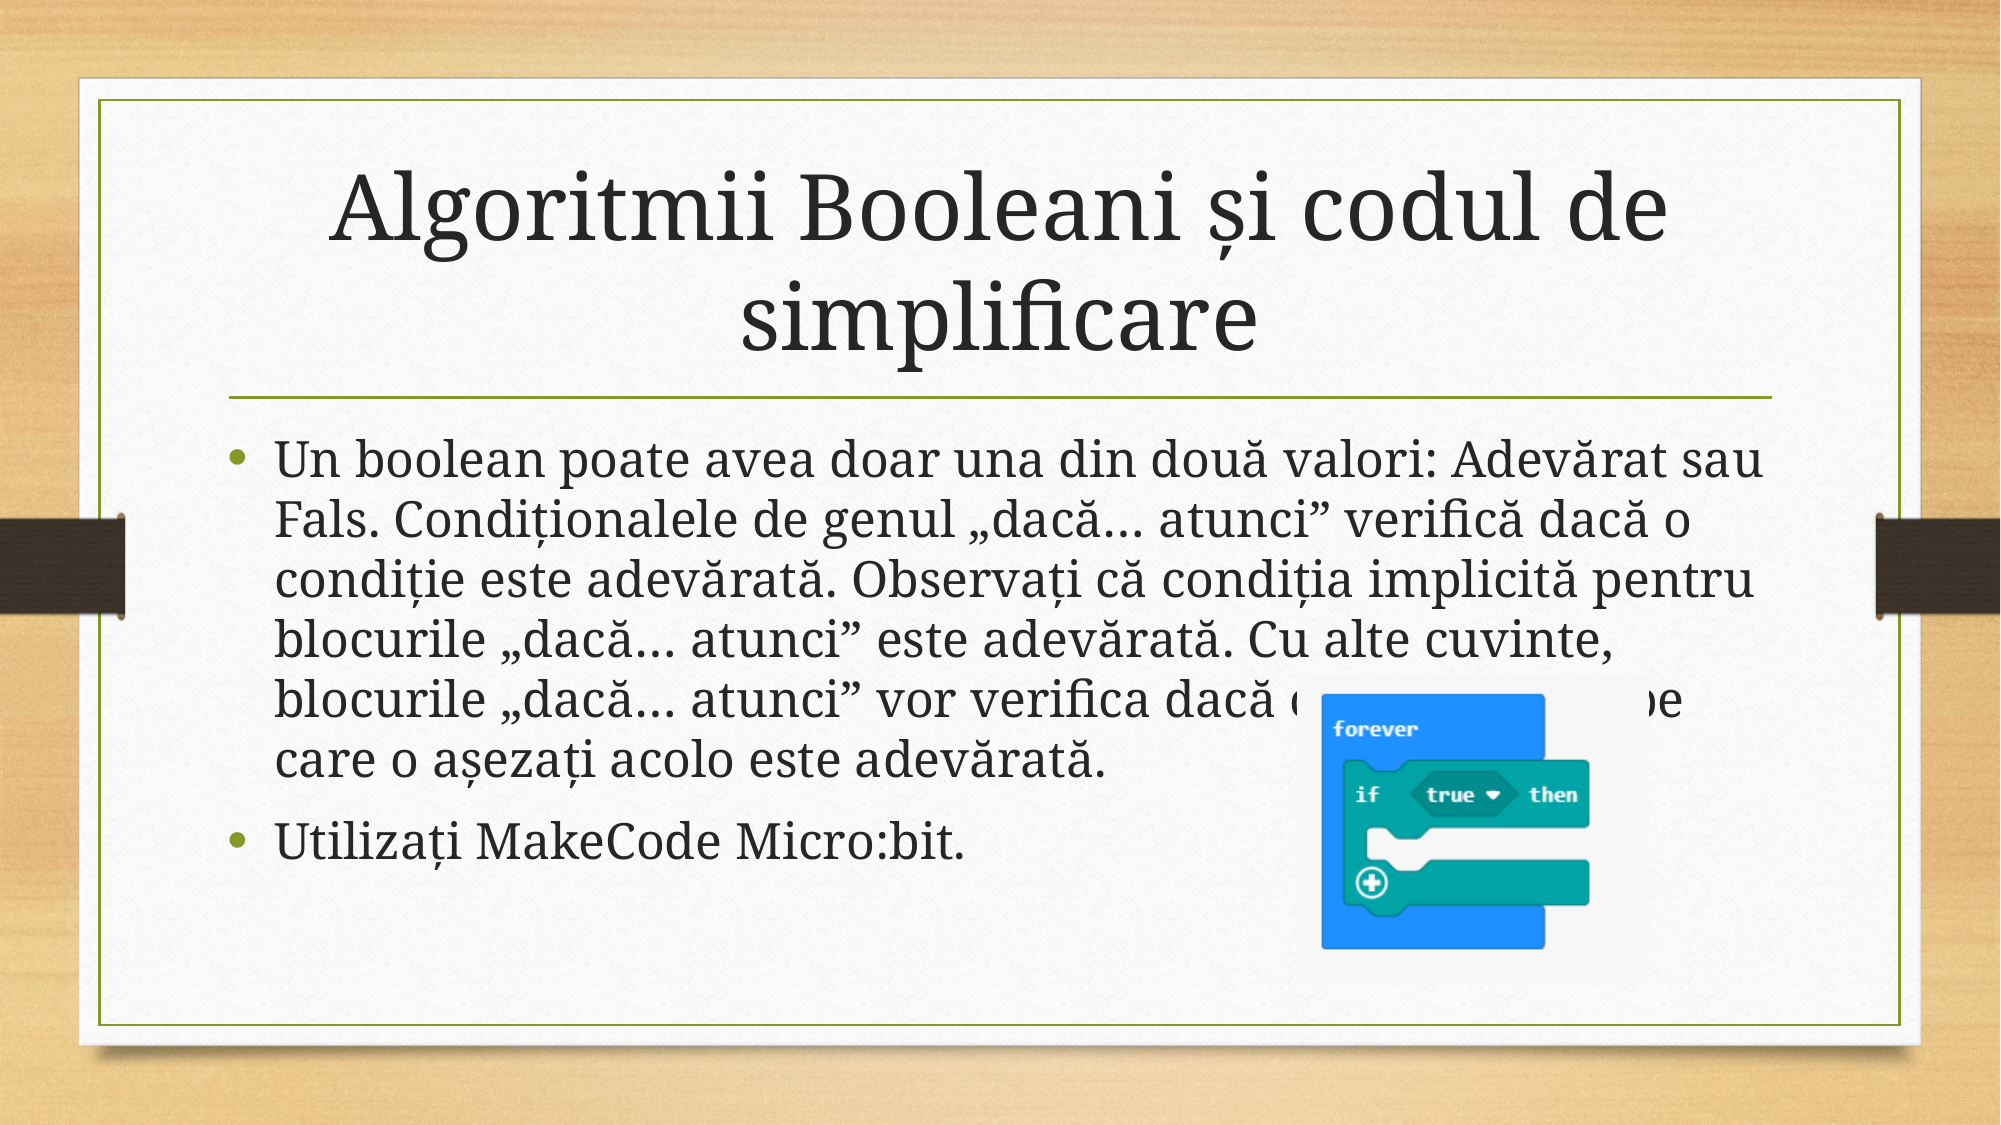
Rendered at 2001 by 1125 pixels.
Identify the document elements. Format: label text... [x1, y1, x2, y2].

list Un boolean poate avea doar una din două valori: Adevărat sau Fals. Condiționalele de genul „dacă… atunci” verifică dacă o condiție este adevărată. Observați că condiția implicită pentru blocurile „dacă… atunci” este adevărată. Cu alte cuvinte, blocurile „dacă… atunci” vor verifica dacă orice condiție pe care o așezați acolo este adevărată. Utilizați MakeCode Micro:bit. [212, 419, 1788, 984]
title Algoritmii Booleani și codul de simplificare [212, 161, 1788, 357]
picture [0, 0, 2001, 1125]
